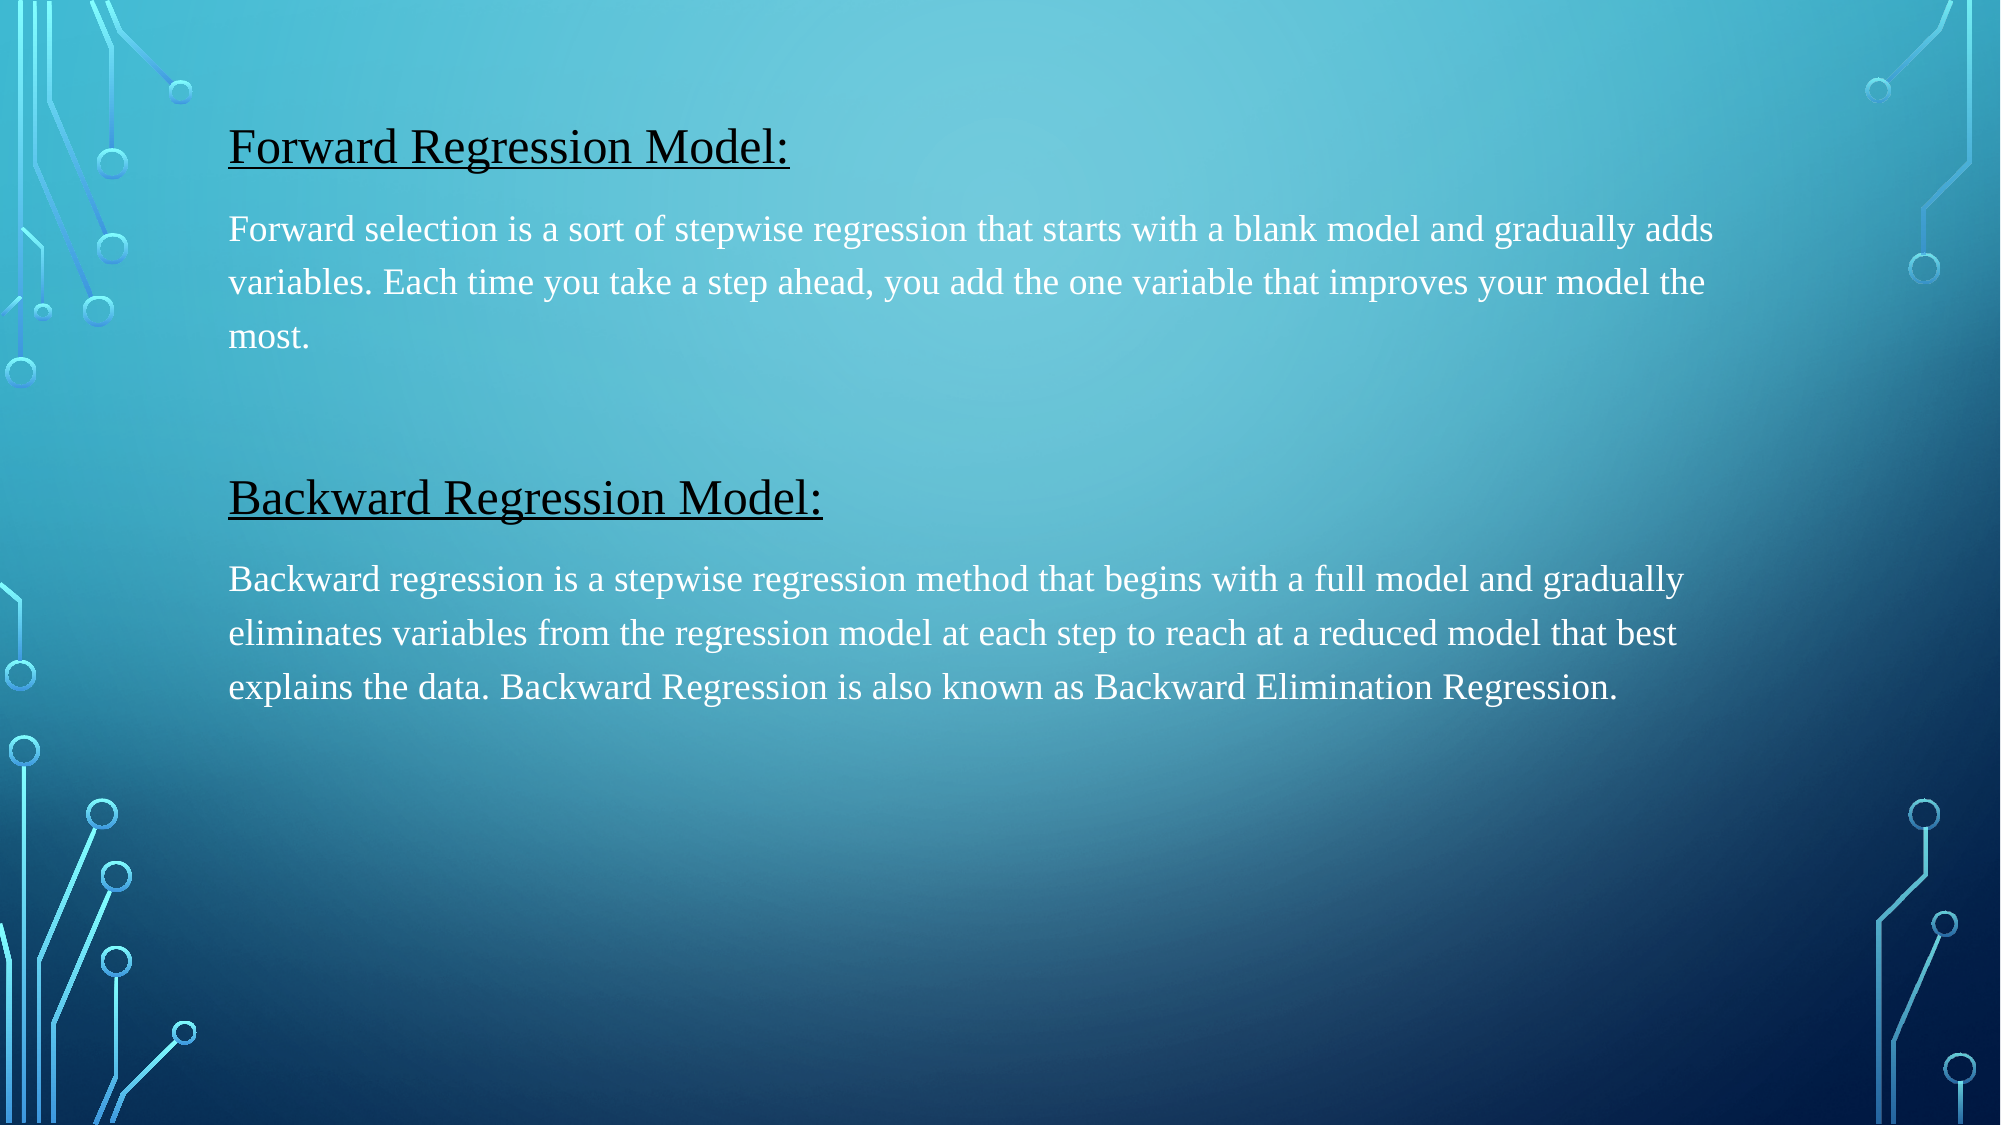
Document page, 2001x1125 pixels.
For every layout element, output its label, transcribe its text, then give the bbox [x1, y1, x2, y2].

list Forward Regression Model: Forward selection is a sort of stepwise regression that starts with a blank model and gradually adds variables. Each time you take a step ahead, you add the one variable that improves your model the most. Backward Regression Model: Backward regression is a stepwise regression method that begins with a full model and gradually eliminates variables from the regression model at each step to reach at a reduced model that best explains the data. Backward Regression is also known as Backward Elimination Regression. [213, 94, 1815, 1070]
